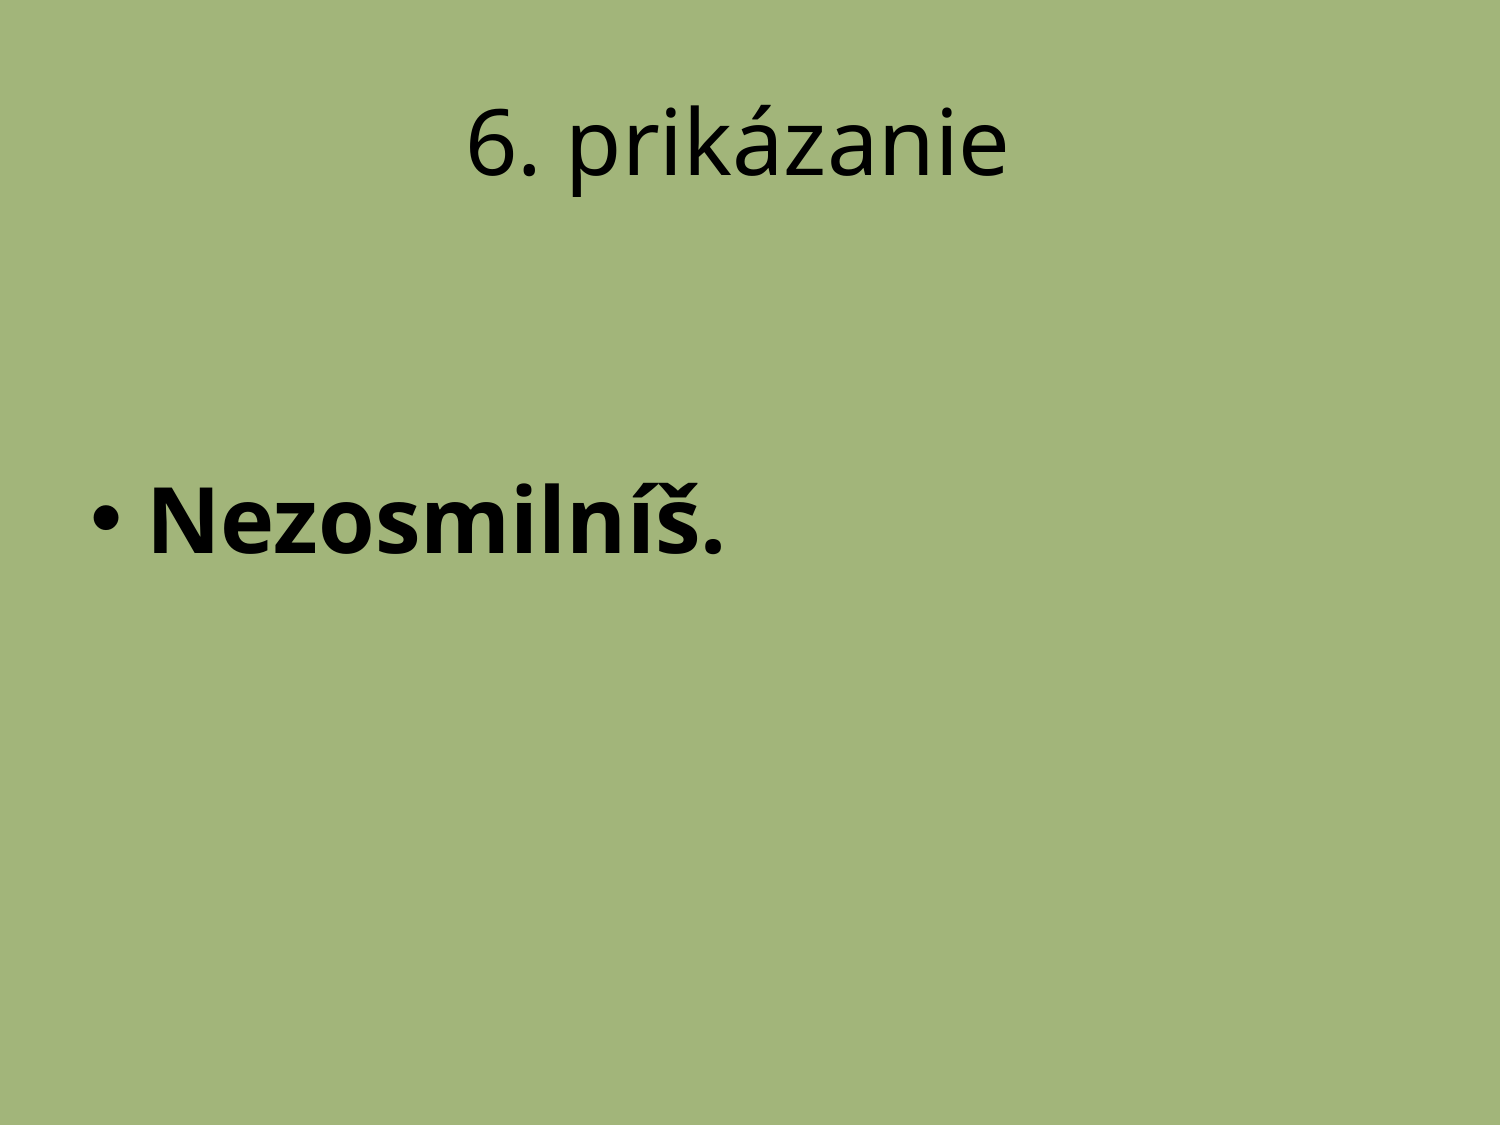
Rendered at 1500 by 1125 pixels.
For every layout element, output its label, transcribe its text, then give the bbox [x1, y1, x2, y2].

list Nezosmilníš. [75, 262, 1425, 1005]
title 6. prikázanie [75, 45, 1425, 233]
